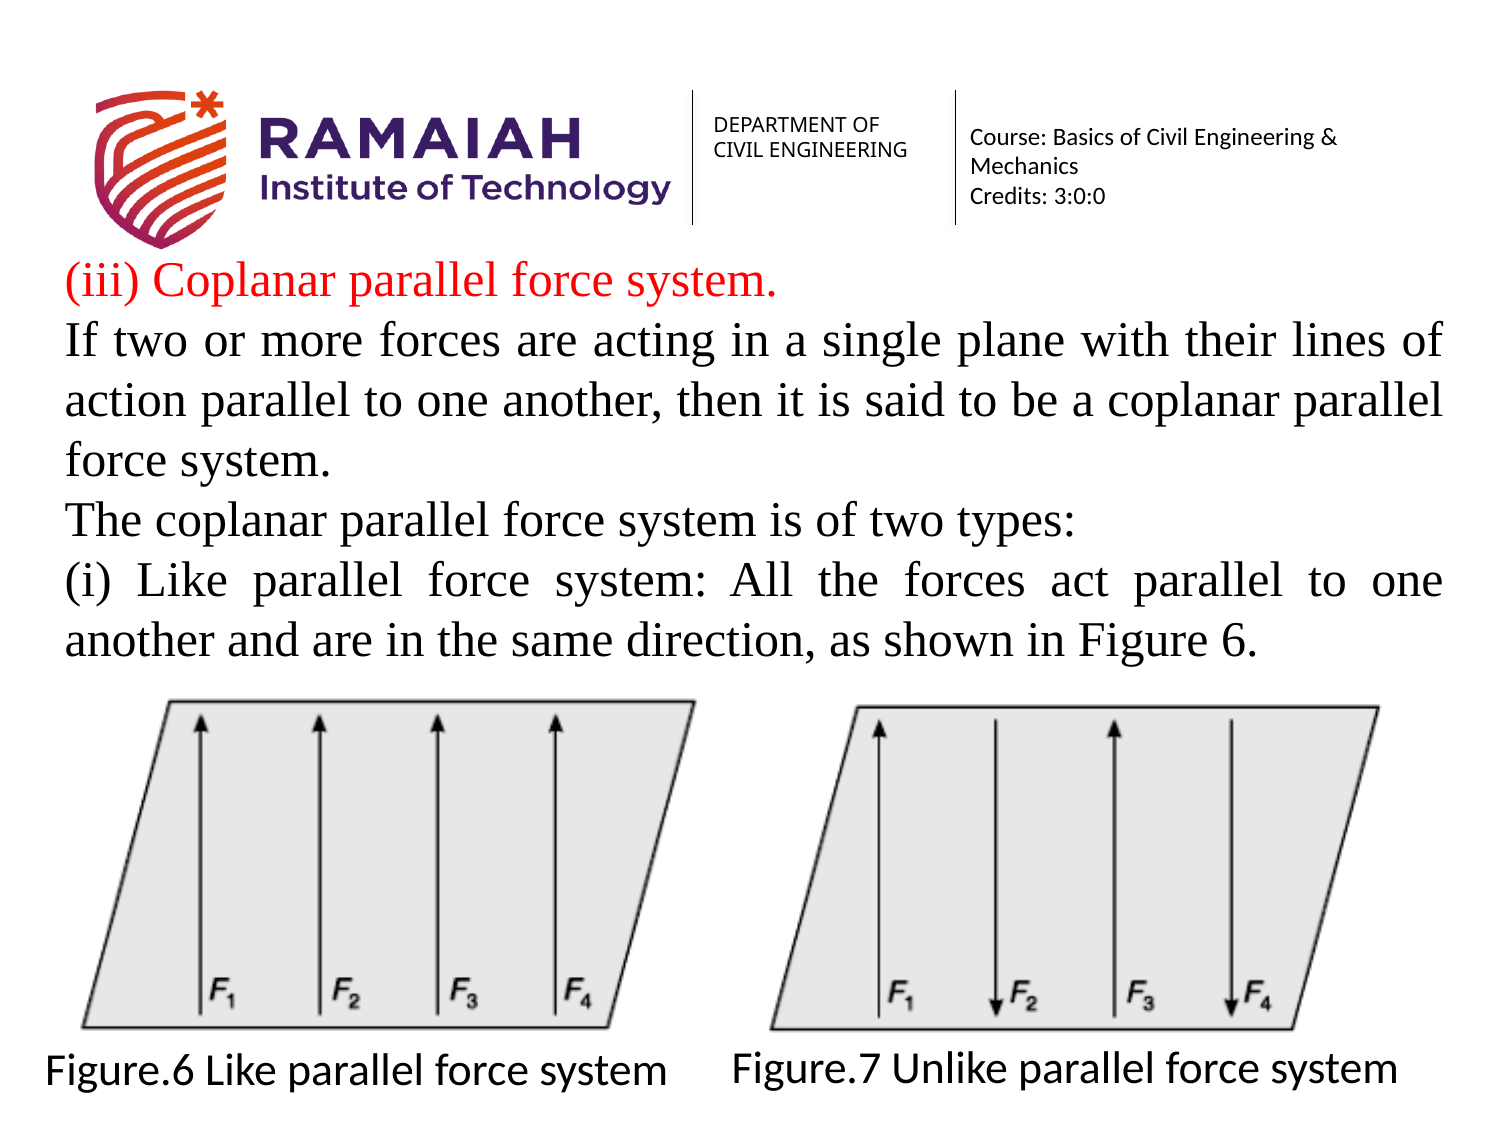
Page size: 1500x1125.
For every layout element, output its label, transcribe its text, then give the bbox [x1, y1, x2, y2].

picture [754, 695, 1386, 1039]
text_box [93, 90, 1401, 251]
text_box Figure.6 Like parallel force system [30, 1032, 684, 1103]
picture [61, 687, 707, 1035]
text_box (iii) Coplanar parallel force system. If two or more forces are acting in a single plane with their lines of action parallel to one another, then it is said to be a coplanar parallel force system. The coplanar parallel force system is of two types: (i) Like parallel force system: All the forces act parallel to one another and are in the same direction, as shown in Figure 6. [49, 239, 1461, 674]
text_box Figure.7 Unlike parallel force system [716, 1030, 1415, 1101]
